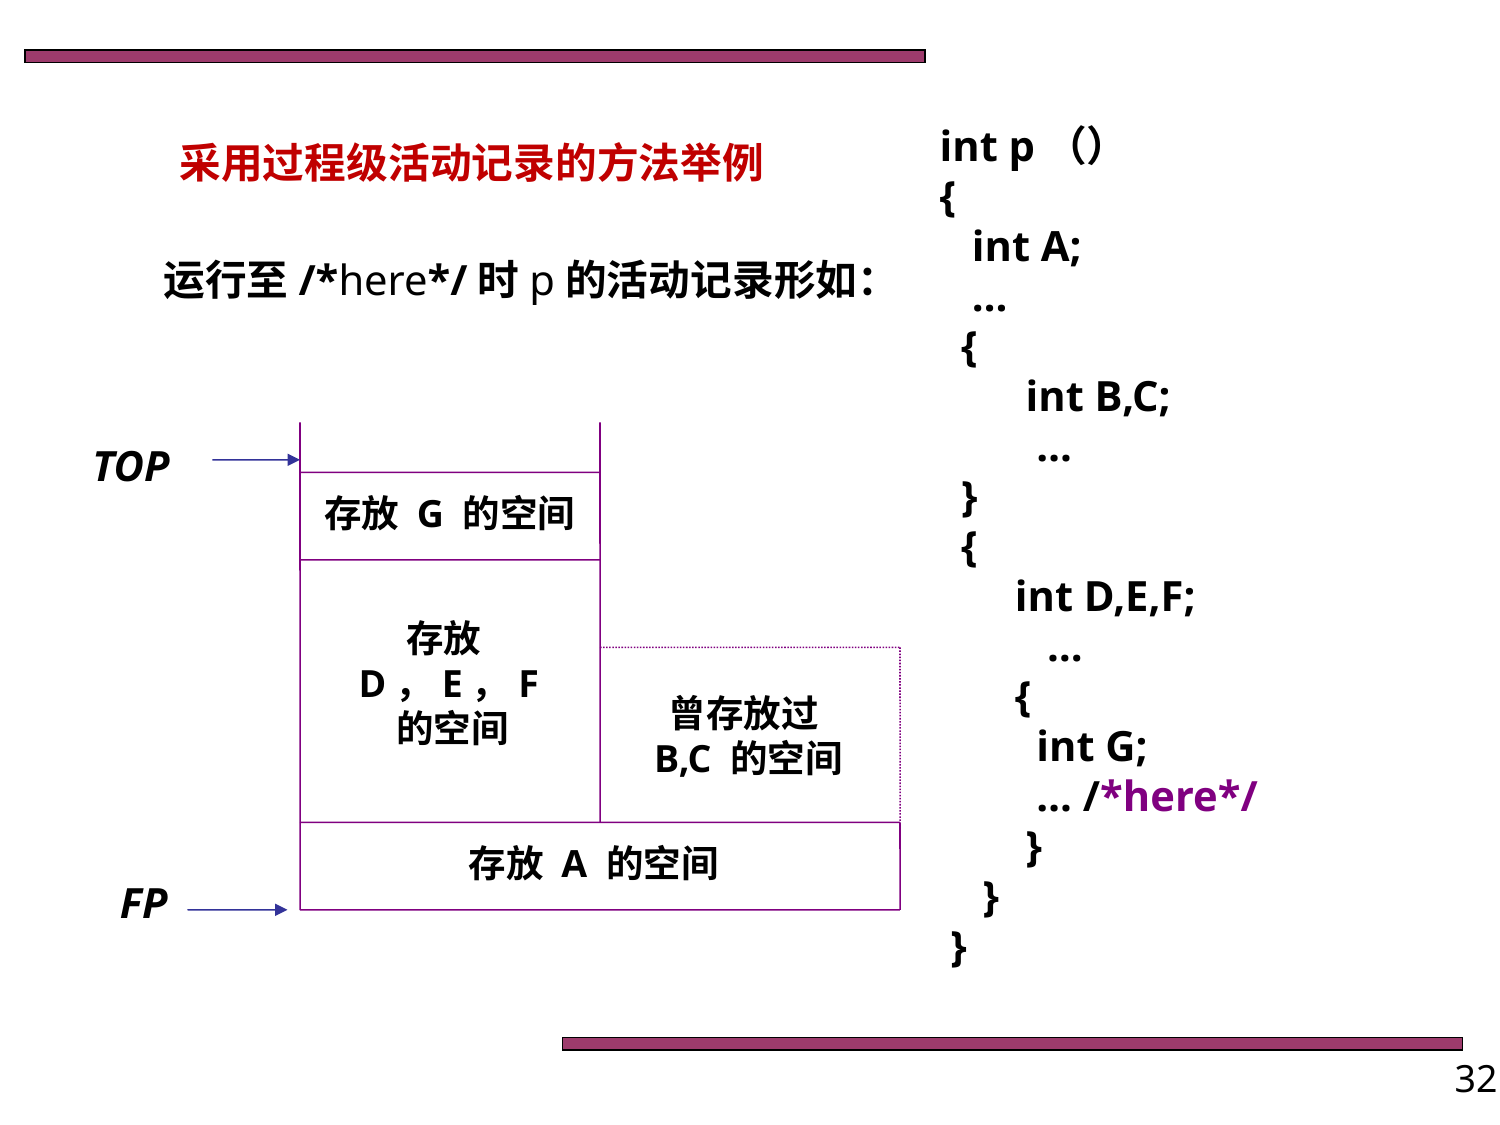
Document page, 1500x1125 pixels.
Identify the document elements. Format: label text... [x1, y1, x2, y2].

text_box FP [74, 869, 213, 935]
text_box 采用过程级活动记录的方法举例 [0, 129, 869, 195]
text_box [213, 903, 288, 917]
text_box 运行至/*here*/时p的活动记录形如： [99, 246, 963, 312]
text_box 曾存放过 B,C 的空间 [601, 682, 888, 787]
text_box [212, 453, 301, 467]
text_box 存放 D，E，F 的空间 [312, 607, 575, 757]
text_box 存放 G 的空间 [299, 482, 600, 542]
text_box TOP [62, 432, 200, 498]
slide_number 32 [1275, 1047, 1500, 1075]
text_box int p（） { int A; … { int B,C; … } { int D,E,F; … { int G; … /*here*/ } } } [924, 112, 1450, 978]
text_box 存放 A 的空间 [299, 832, 888, 892]
